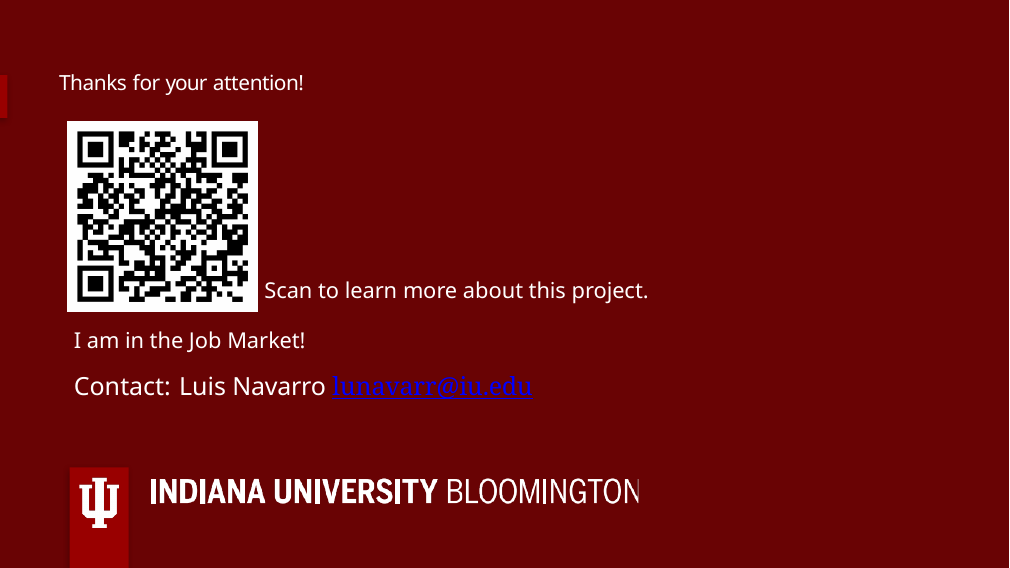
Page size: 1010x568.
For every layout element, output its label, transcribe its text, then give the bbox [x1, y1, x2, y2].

text_box Contact: Luis Navarro lunavarr@iu.edu [59, 363, 565, 413]
list Thanks for your attention! [59, 75, 927, 390]
picture [67, 121, 258, 312]
text_box Scan to learn more about this project. [263, 268, 756, 310]
text_box I am in the Job Market! [59, 319, 565, 361]
